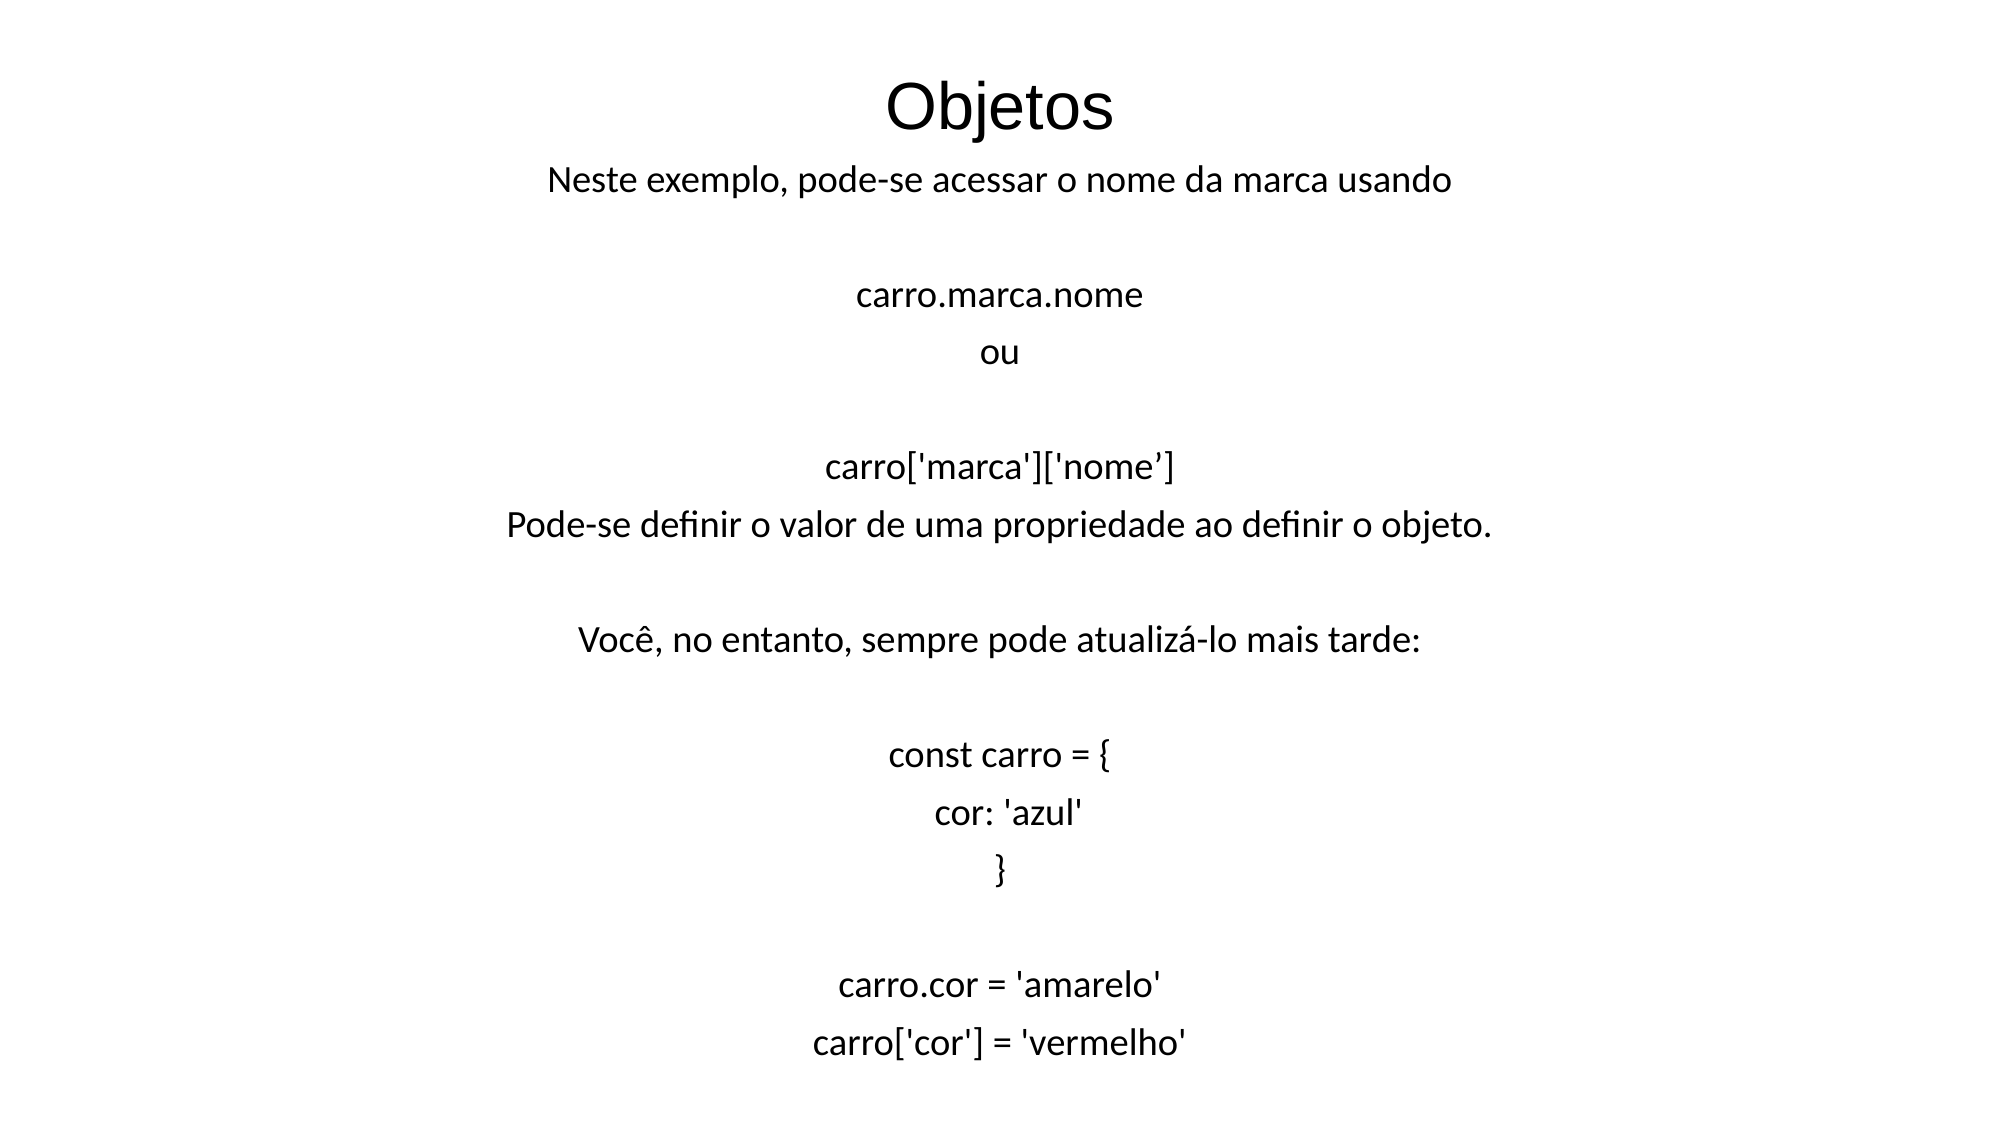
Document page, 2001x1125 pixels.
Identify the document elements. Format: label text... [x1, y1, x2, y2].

title Objetos [249, 49, 1750, 151]
subtitle Neste exemplo, pode-se acessar o nome da marca usando carro.marca.nome ou carro['marca']['nome’] Pode-se definir o valor de uma propriedade ao definir o objeto. Você, no entanto, sempre pode atualizá-lo mais tarde: const carro = { cor: 'azul' } carro.cor = 'amarelo' carro['cor'] = 'vermelho' [249, 151, 1750, 1076]
